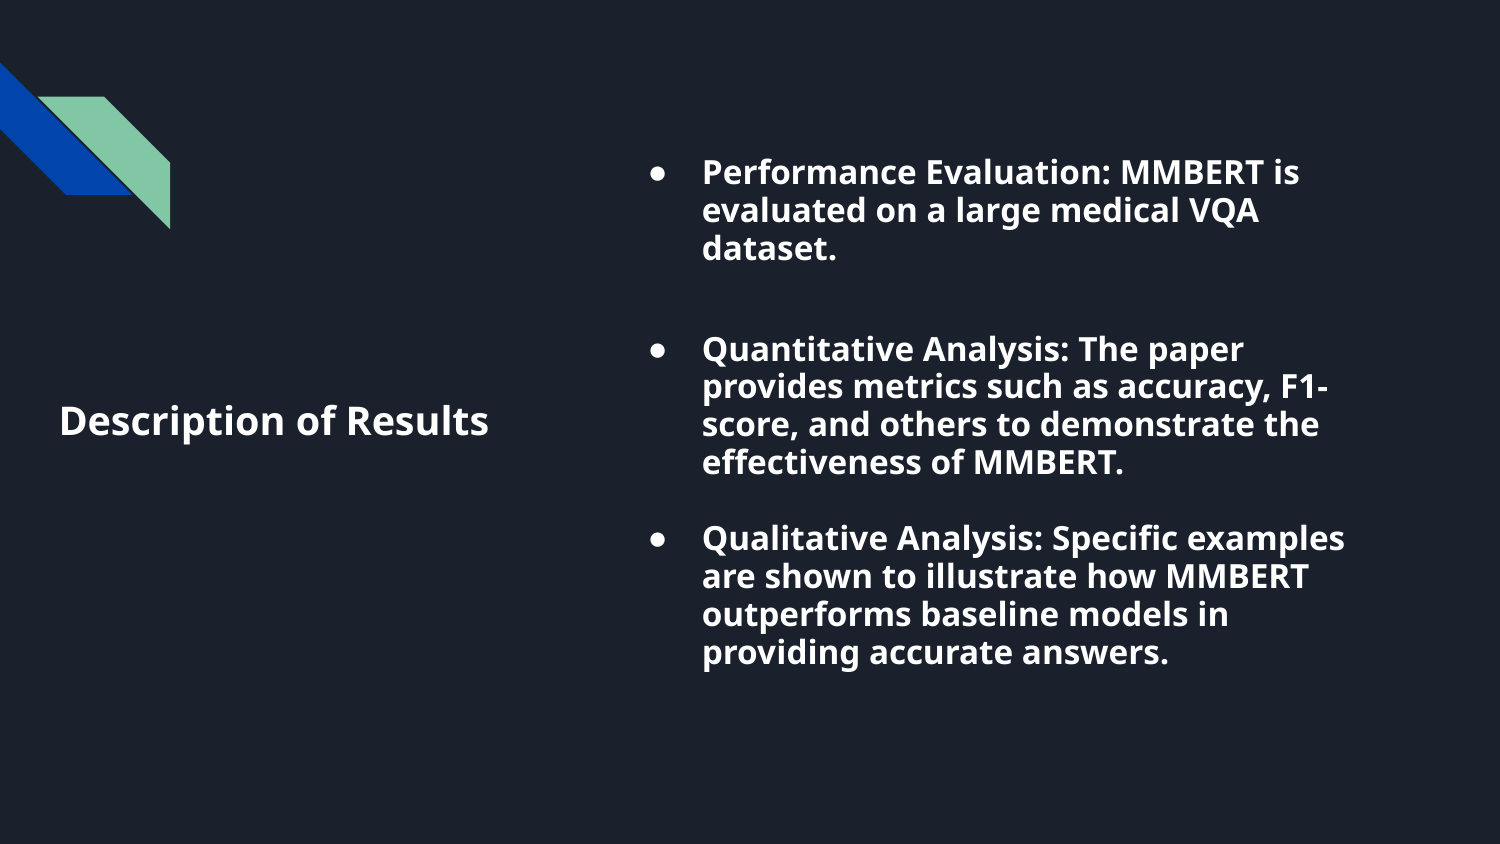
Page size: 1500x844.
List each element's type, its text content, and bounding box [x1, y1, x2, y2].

title Description of Results [43, 298, 708, 546]
list Performance Evaluation: MMBERT is evaluated on a large medical VQA dataset. Quantitative Analysis: The paper provides metrics such as accuracy, F1-score, and others to demonstrate the effectiveness of MMBERT. Qualitative Analysis: Specific examples are shown to illustrate how MMBERT outperforms baseline models in providing accurate answers. [611, 74, 1366, 736]
